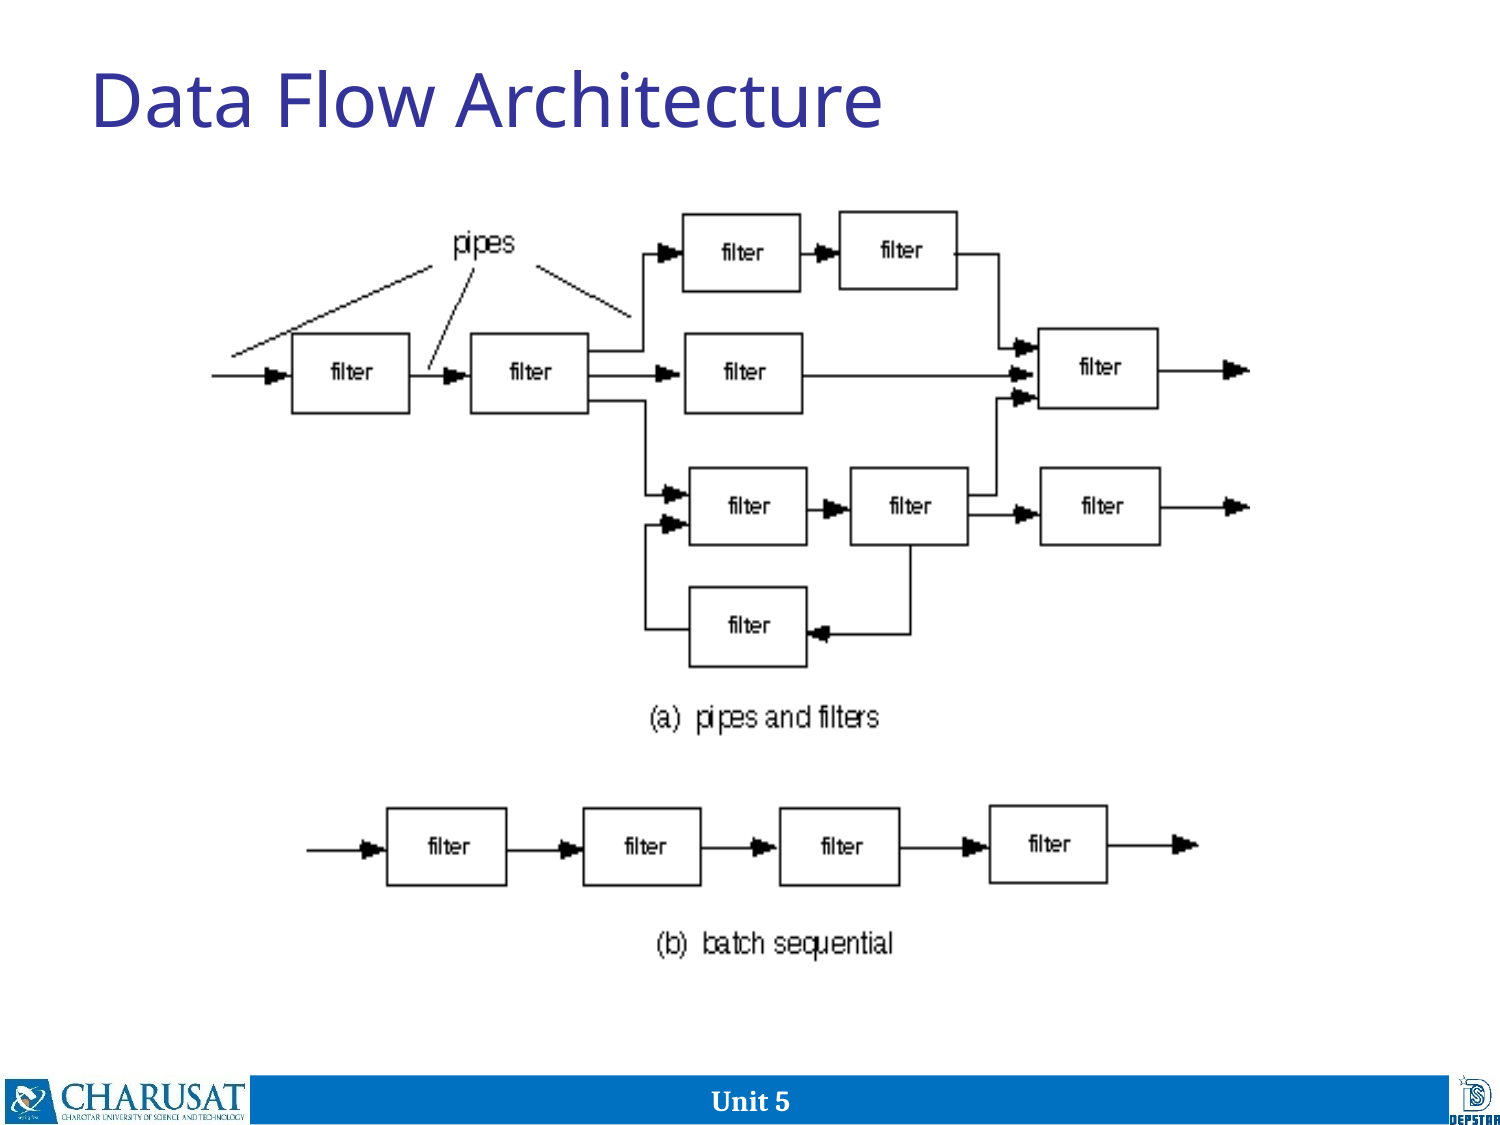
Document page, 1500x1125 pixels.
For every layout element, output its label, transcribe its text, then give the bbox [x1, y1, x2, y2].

text_box Unit 5 [251, 1075, 1447, 1125]
picture [0, 1075, 250, 1125]
picture [210, 209, 1251, 1034]
picture [1449, 1074, 1500, 1125]
title Data Flow Architecture [75, 45, 1425, 233]
